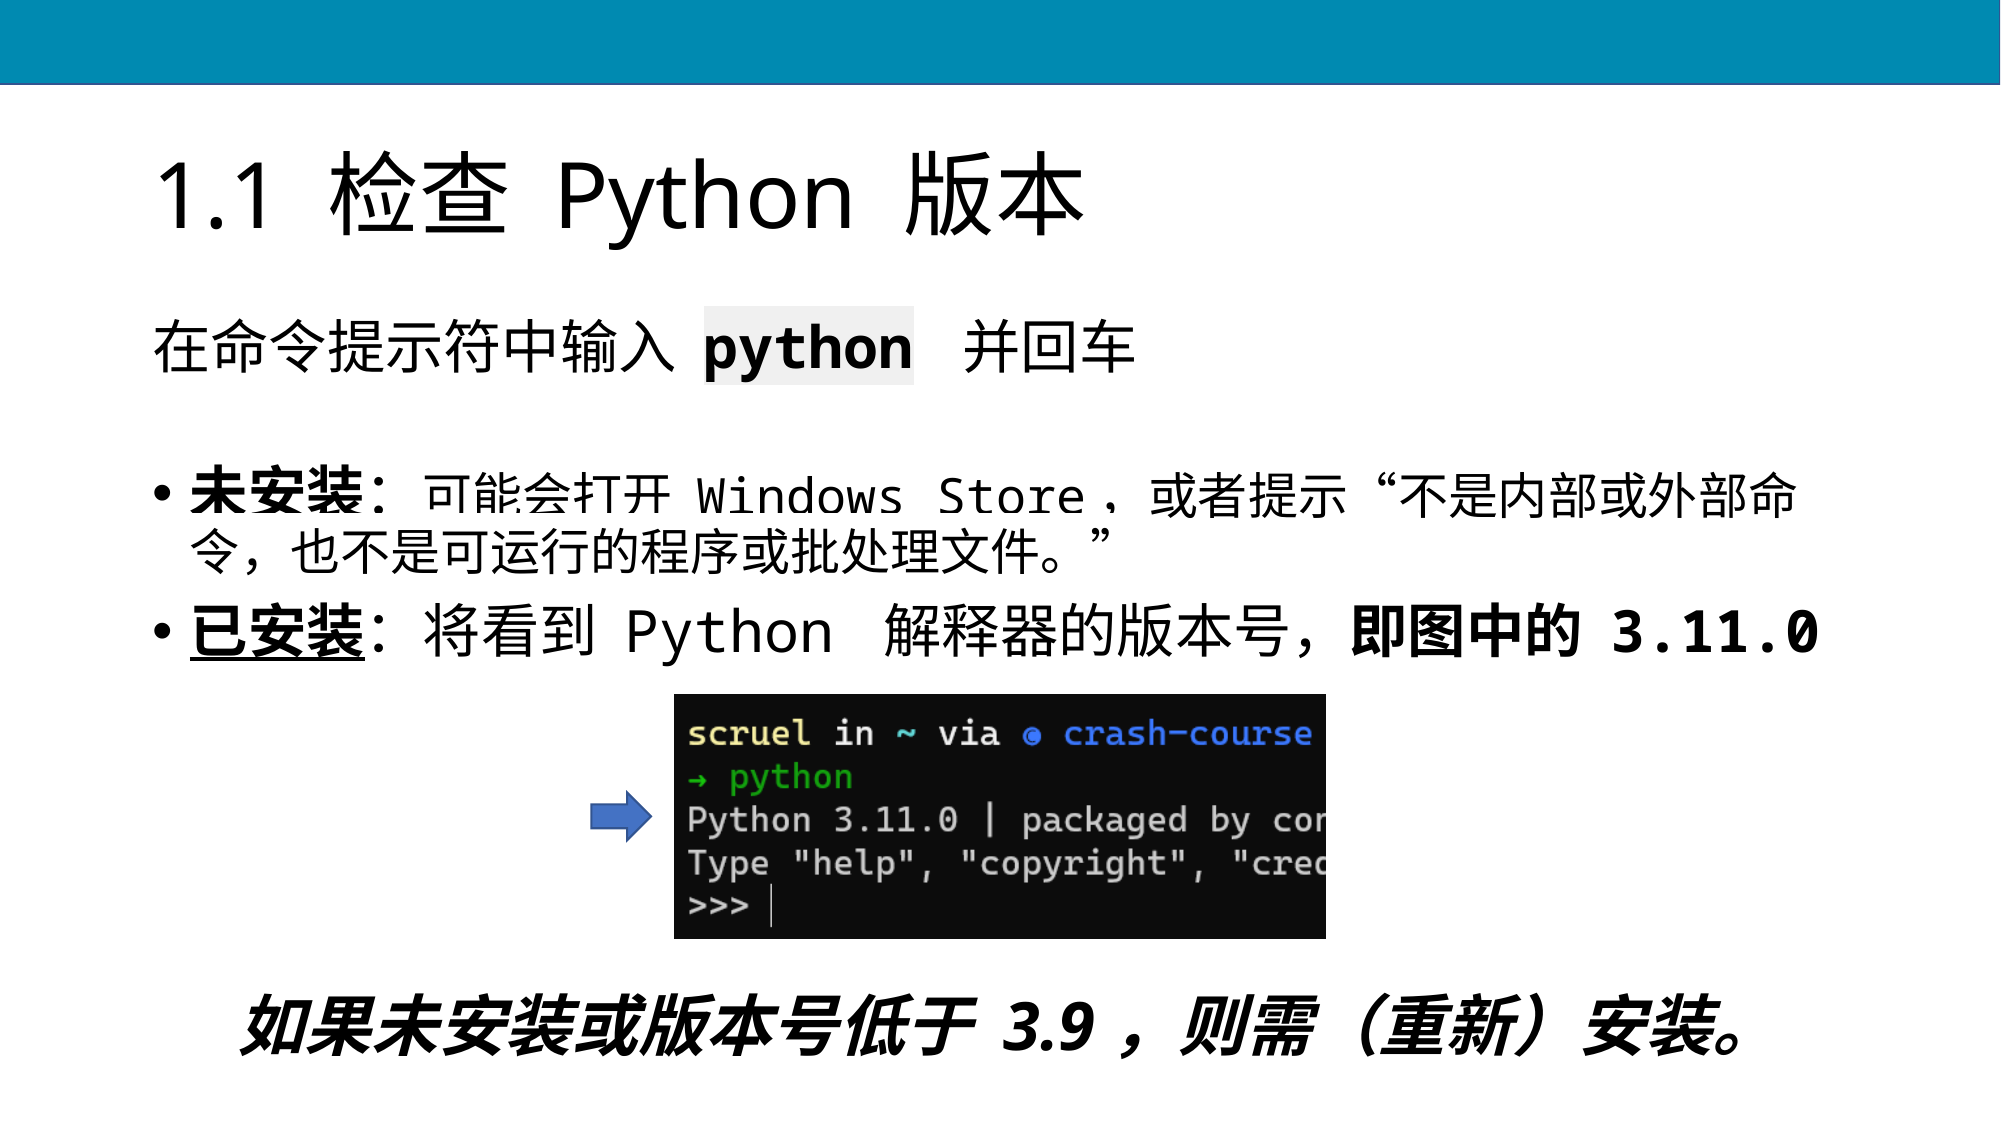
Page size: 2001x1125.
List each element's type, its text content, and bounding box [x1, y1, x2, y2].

text_box 如果未安装或版本号低于 3.9，则需（重新）安装。 [223, 975, 1742, 1071]
title 1.1 检查 Python 版本 [137, 115, 1863, 282]
text_box [590, 790, 653, 843]
list 在命令提示符中输入 python 并回车 未安装：可能会打开 Windows Store，或者提示“不是内部或外部命令，也不是可运行的程序或批处理文件。” 已安装：将看到 Python 解释器的版本号，即图中的 3.11.0 [137, 310, 1863, 1024]
picture [674, 694, 1326, 939]
